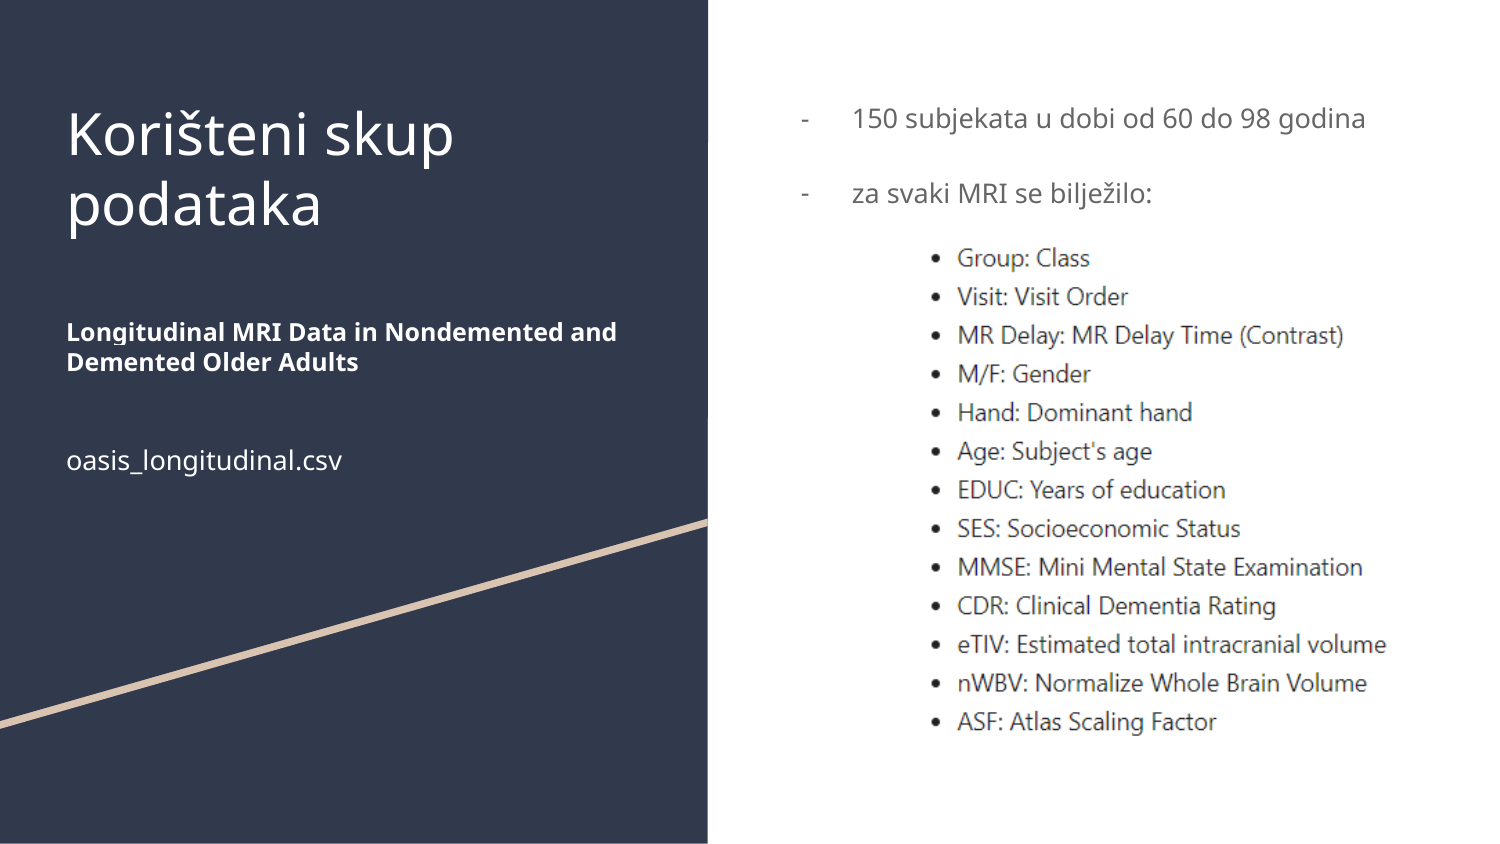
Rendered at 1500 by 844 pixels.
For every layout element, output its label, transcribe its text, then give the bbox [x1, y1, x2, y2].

text_box Longitudinal MRI Data in Nondemented and Demented Older Adults [51, 301, 670, 401]
title Korišteni skup podataka [51, 82, 660, 275]
list 150 subjekata u dobi od 60 do 98 godina za svaki MRI se bilježilo: [761, 82, 1446, 290]
text_box oasis_longitudinal.csv [51, 427, 561, 492]
picture [900, 217, 1446, 759]
